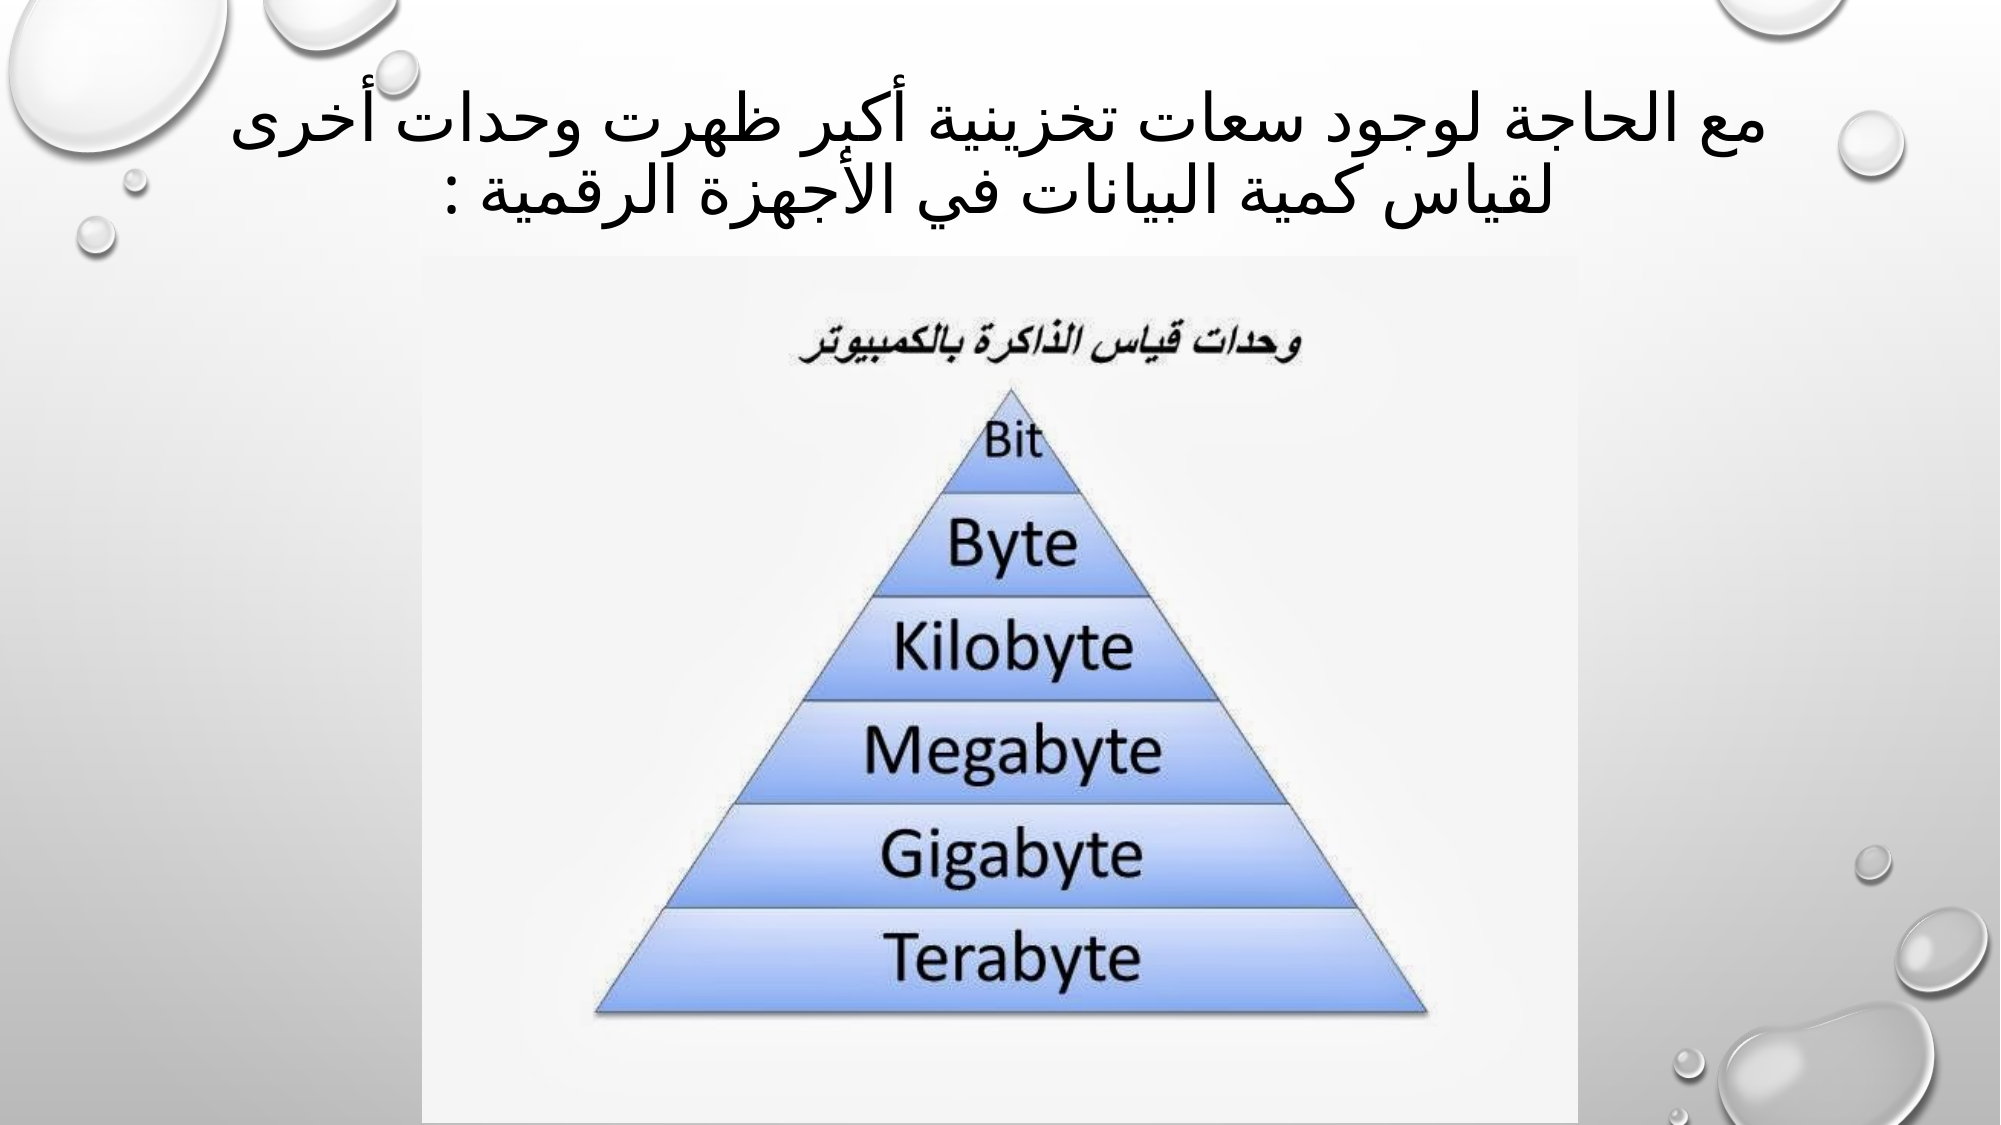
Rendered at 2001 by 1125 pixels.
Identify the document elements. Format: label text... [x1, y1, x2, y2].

title مع الحاجة لوجود سعات تخزينية أكبر ظهرت وحدات أخرى لقياس كمية البيانات في الأجهزة الرقمية : [149, 0, 1851, 313]
picture [0, 0, 2000, 1125]
